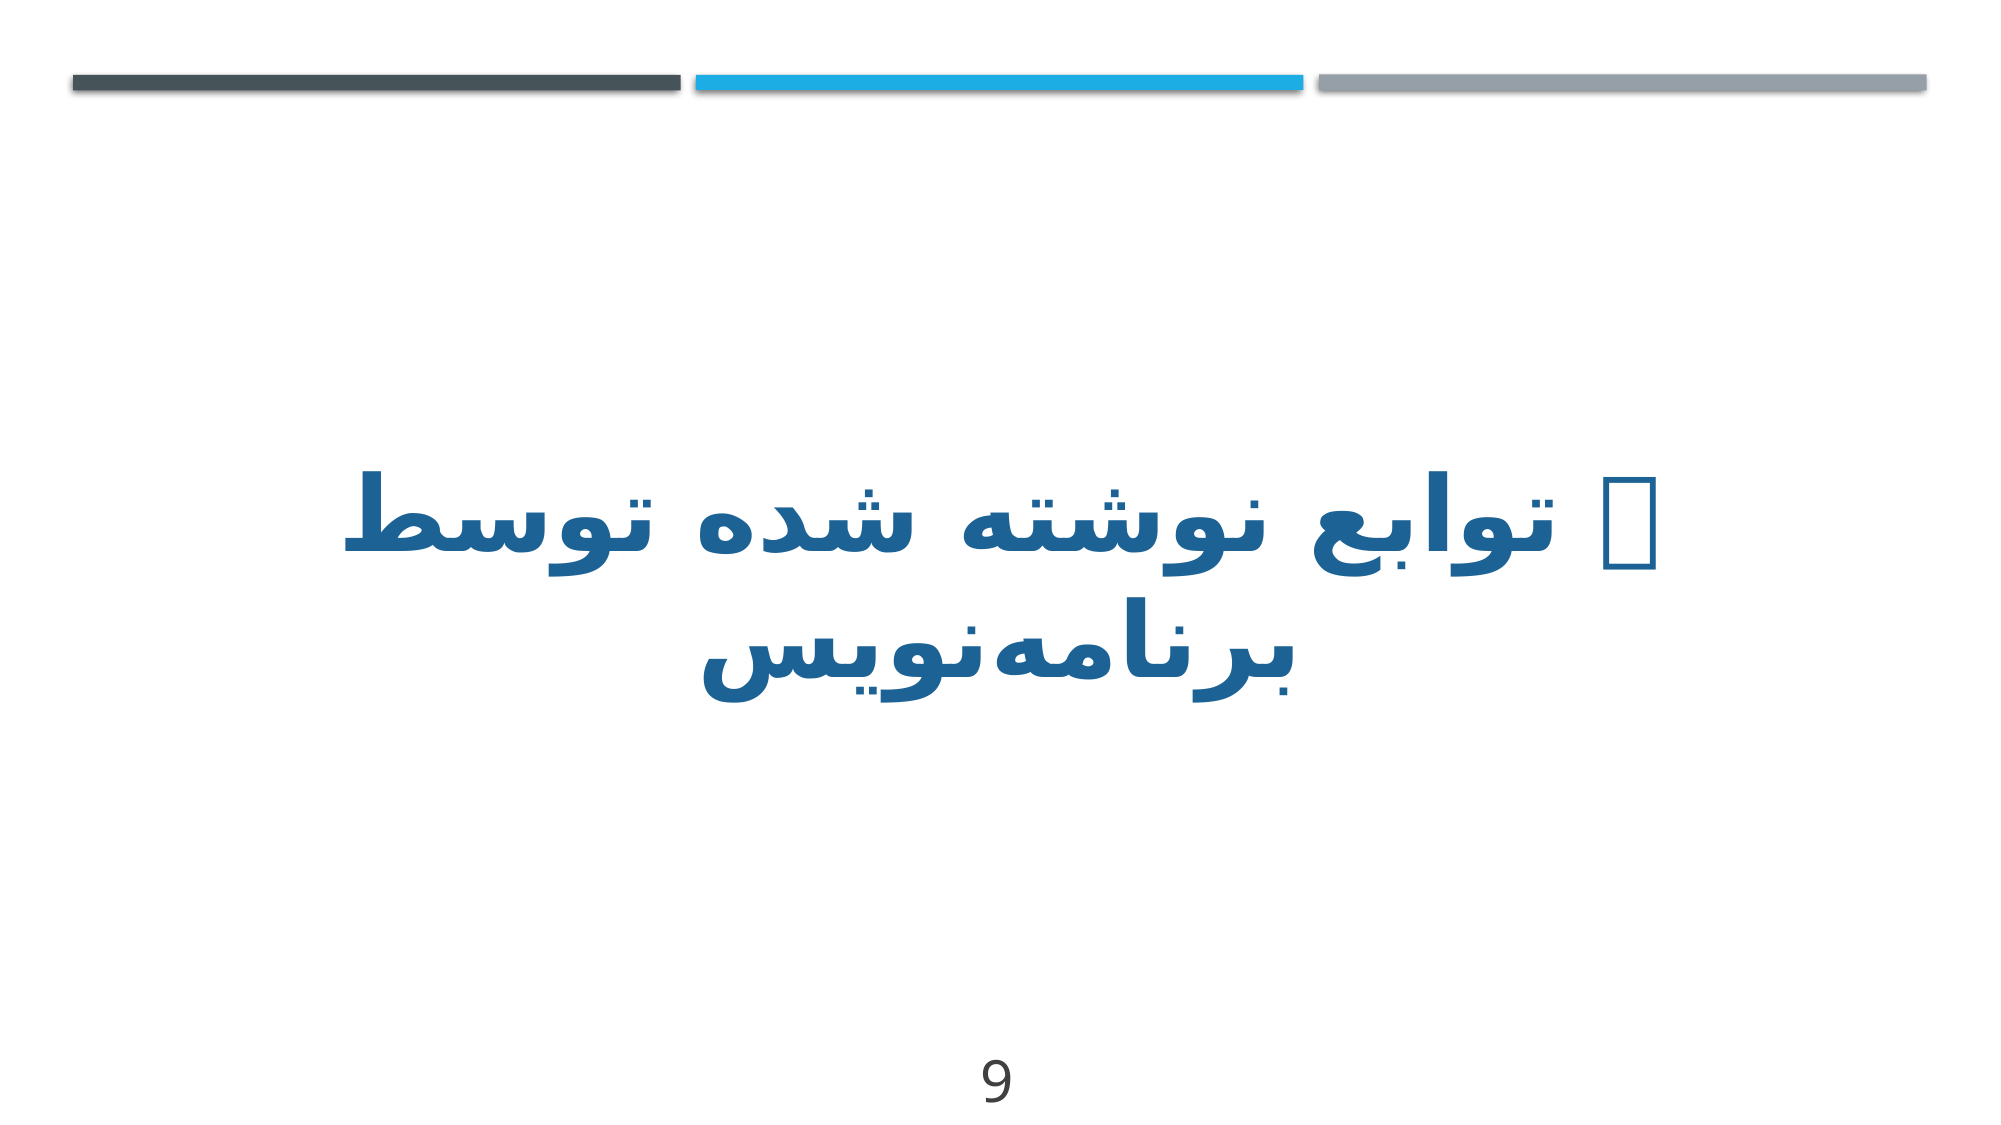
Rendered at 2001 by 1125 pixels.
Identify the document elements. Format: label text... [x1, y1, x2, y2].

title  توابع نوشته شده توسط برنامه‌نويس [95, 439, 1905, 707]
